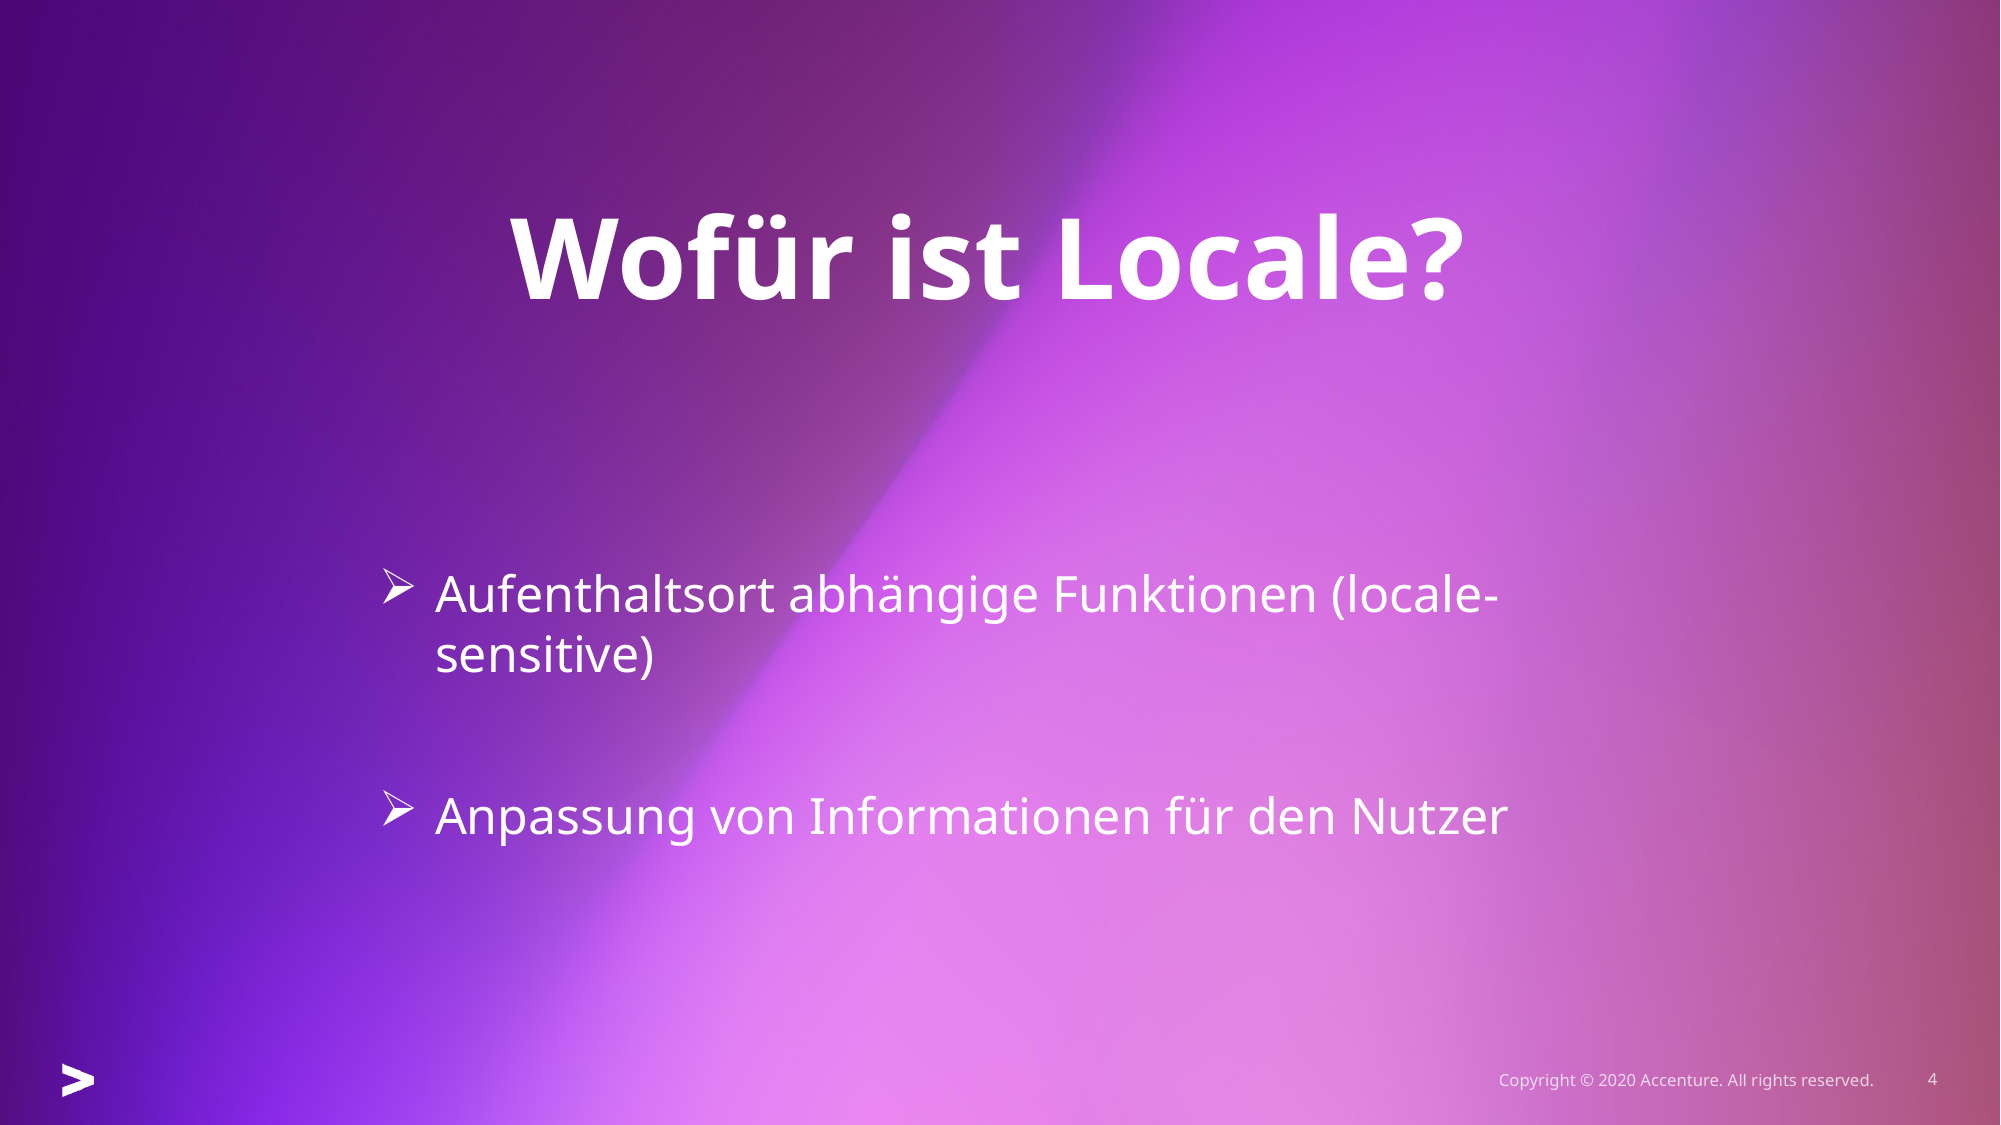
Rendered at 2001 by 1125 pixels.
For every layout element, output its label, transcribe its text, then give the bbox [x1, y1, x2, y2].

title Wofür ist Locale? [510, 0, 1490, 322]
picture [0, 0, 2000, 1125]
list Aufenthaltsort abhängige Funktionen (locale-sensitive) Anpassung von Informationen für den Nutzer [378, 562, 1622, 1125]
